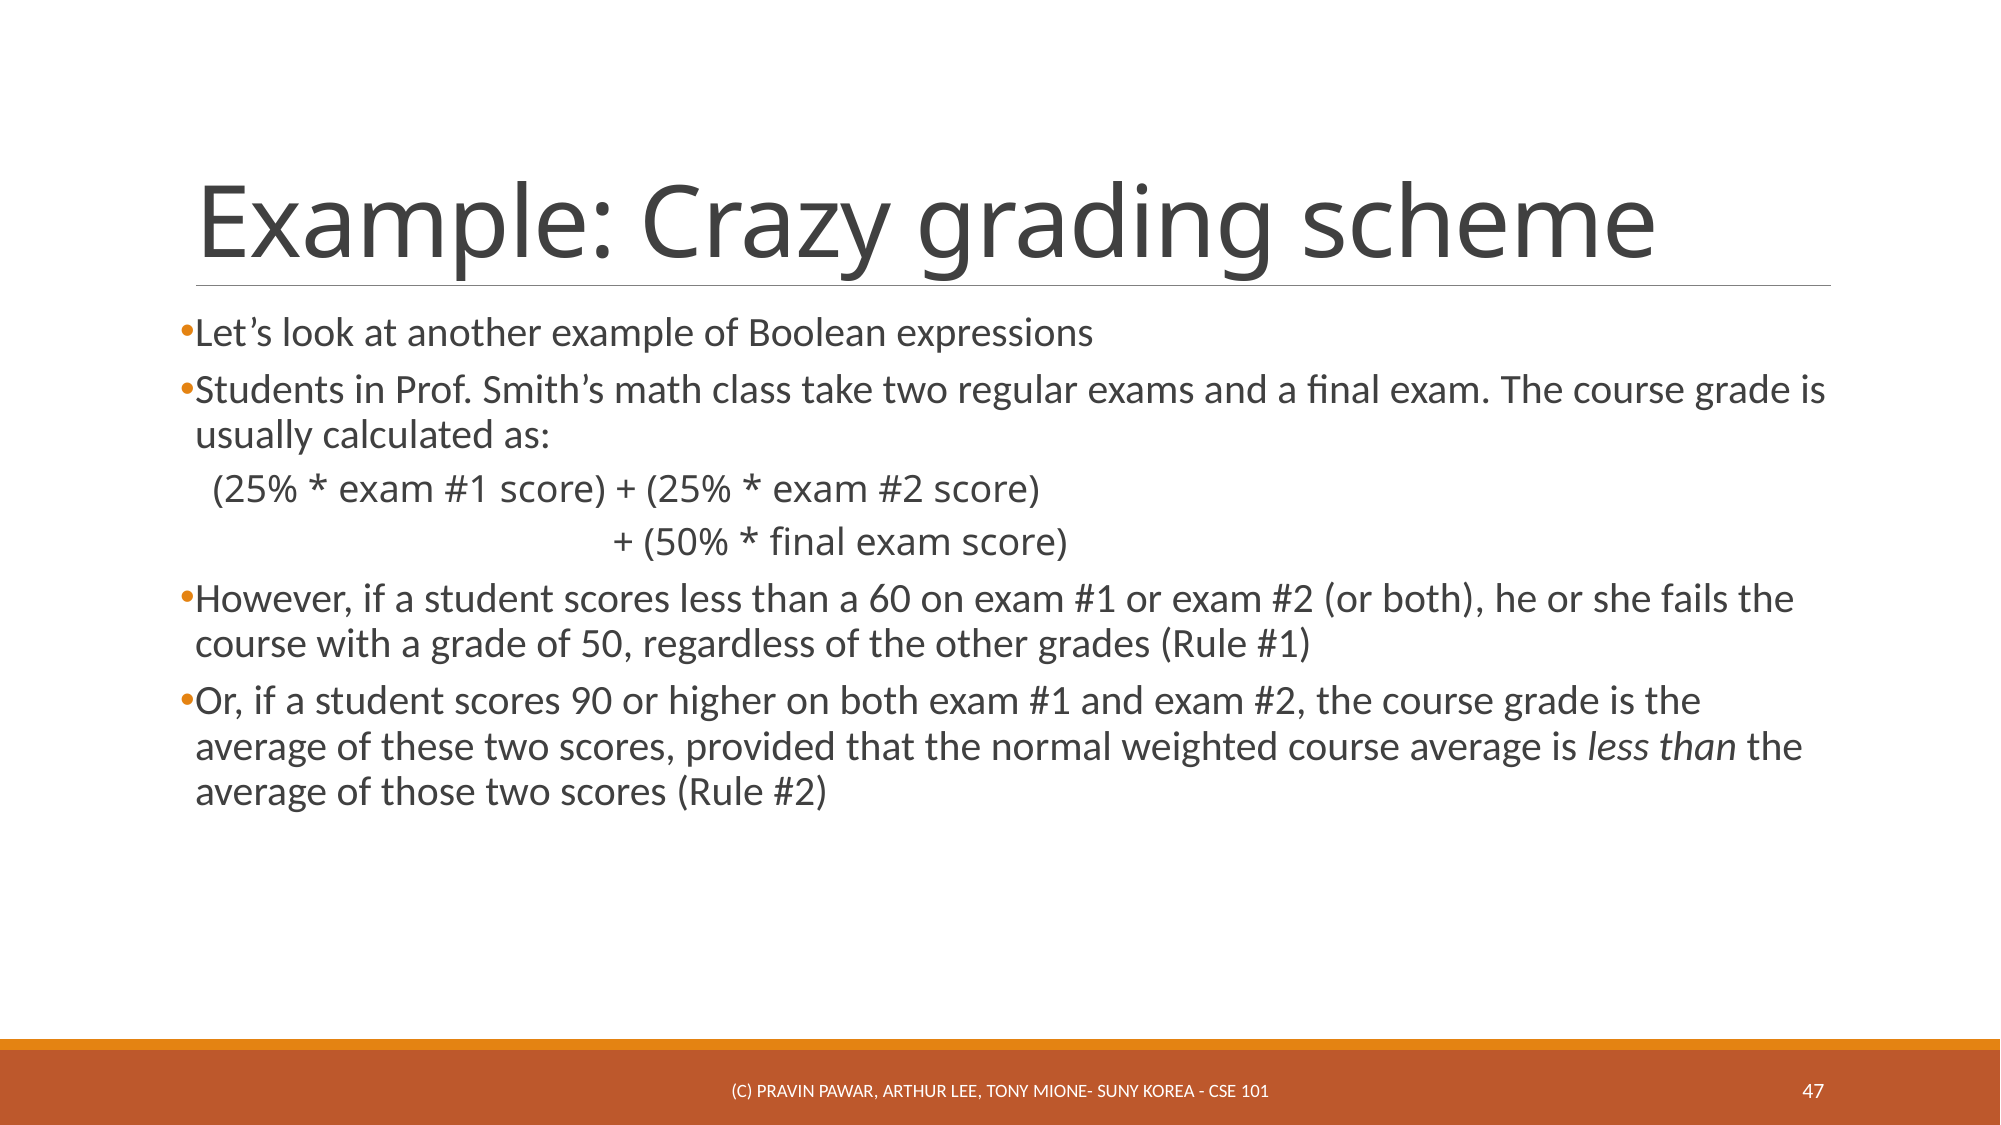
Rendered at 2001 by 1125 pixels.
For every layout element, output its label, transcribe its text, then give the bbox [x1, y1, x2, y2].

footer (c) Pravin Pawar, Arthur Lee, Tony Mione- SUNY Korea - CSE 101 [604, 1059, 1396, 1120]
list Let’s look at another example of Boolean expressions Students in Prof. Smith’s math class take two regular exams and a final exam. The course grade is usually calculated as: (25% * exam #1 score) + (25% * exam #2 score) + (50% * final exam score) However, if a student scores less than a 60 on exam #1 or exam #2 (or both), he or she fails the course with a grade of 50, regardless of the other grades (Rule #1) Or, if a student scores 90 or higher on both exam #1 and exam #2, the course grade is the average of these two scores, provided that the normal weighted course average is less than the average of those two scores (Rule #2) [180, 302, 1830, 963]
title Example: Crazy grading scheme [180, 47, 1830, 285]
slide_number 47 [1624, 1059, 1840, 1120]
